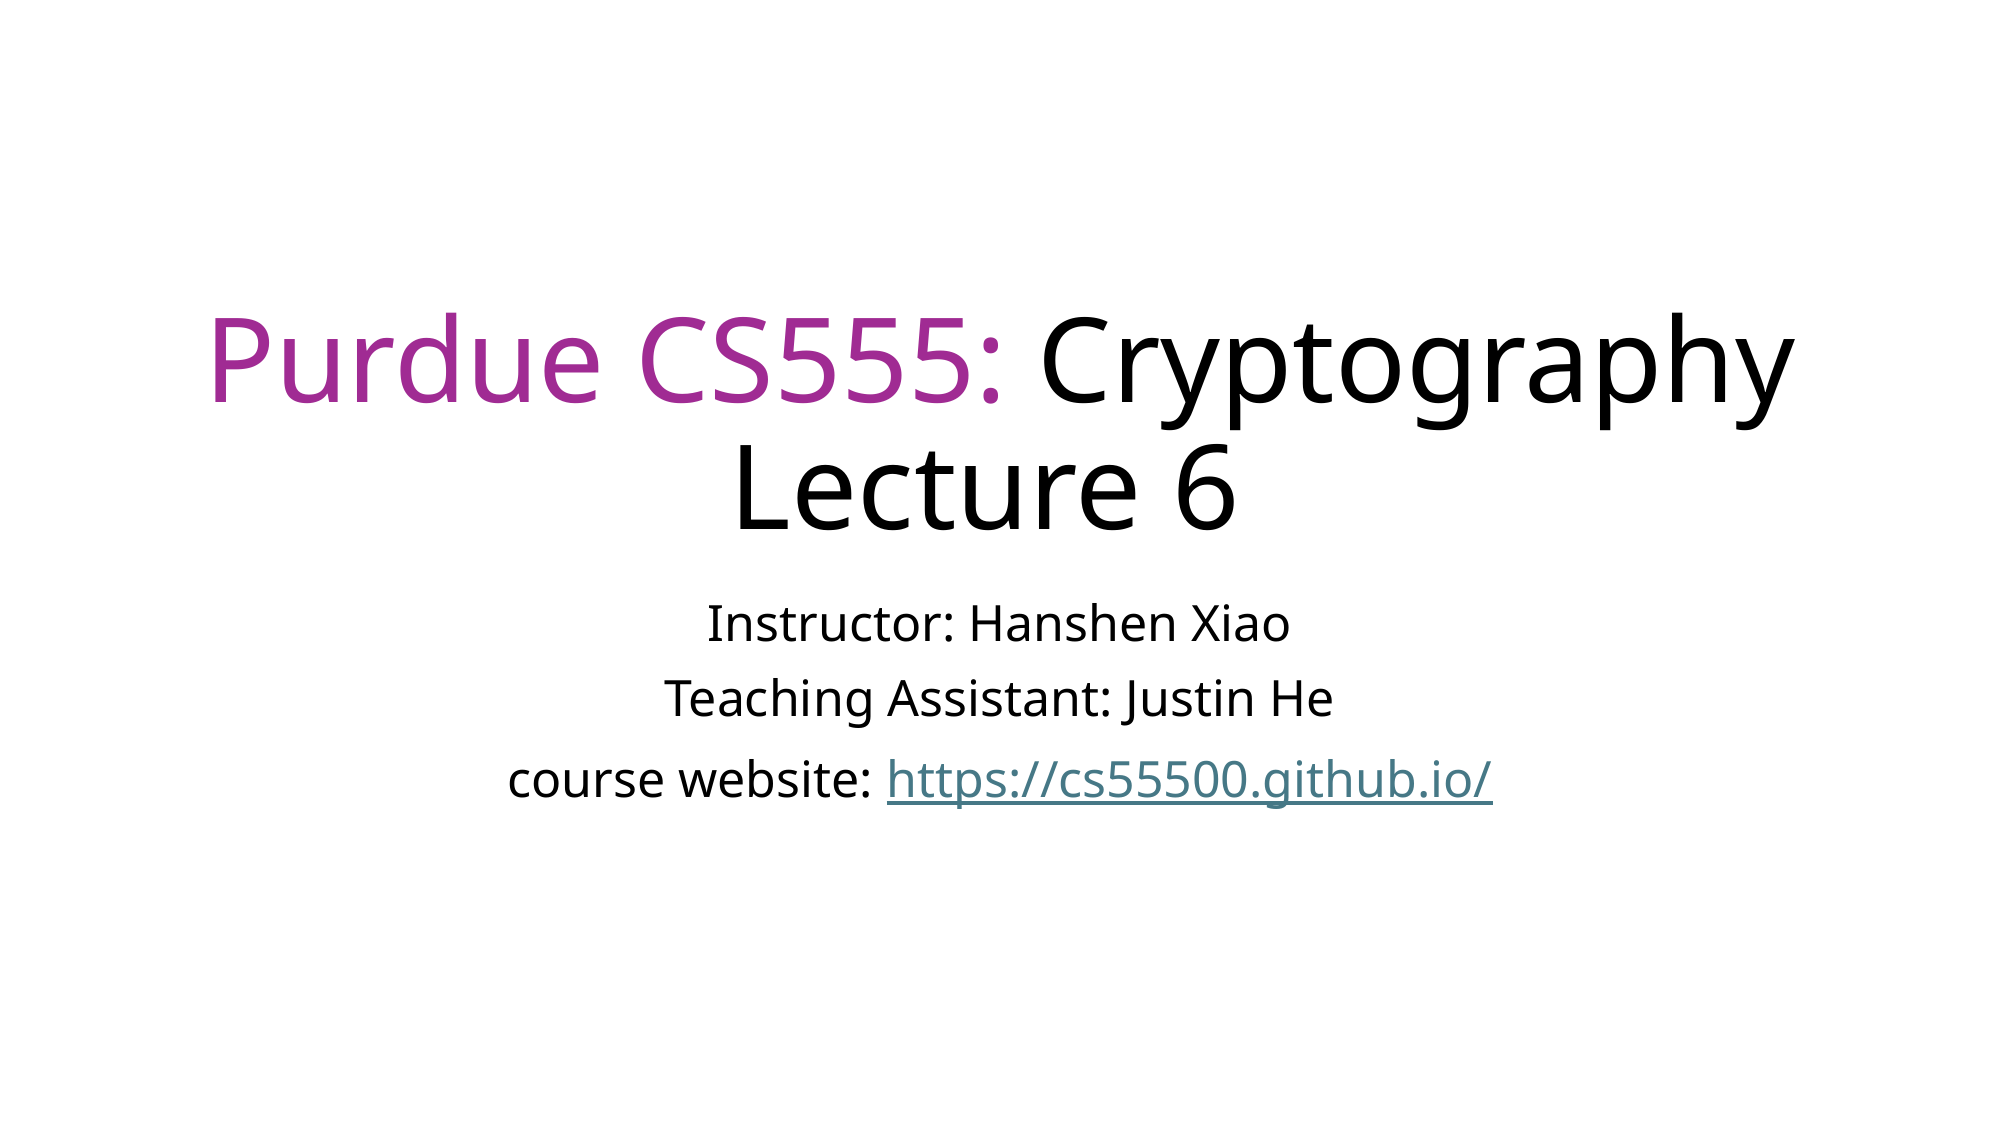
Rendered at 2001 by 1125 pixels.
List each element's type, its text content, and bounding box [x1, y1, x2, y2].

subtitle Instructor: Hanshen Xiao Teaching Assistant: Justin He course website: https://cs55500.github.io/ [249, 590, 1750, 863]
title Purdue CS555: Cryptography Lecture 6 [174, 170, 1825, 563]
